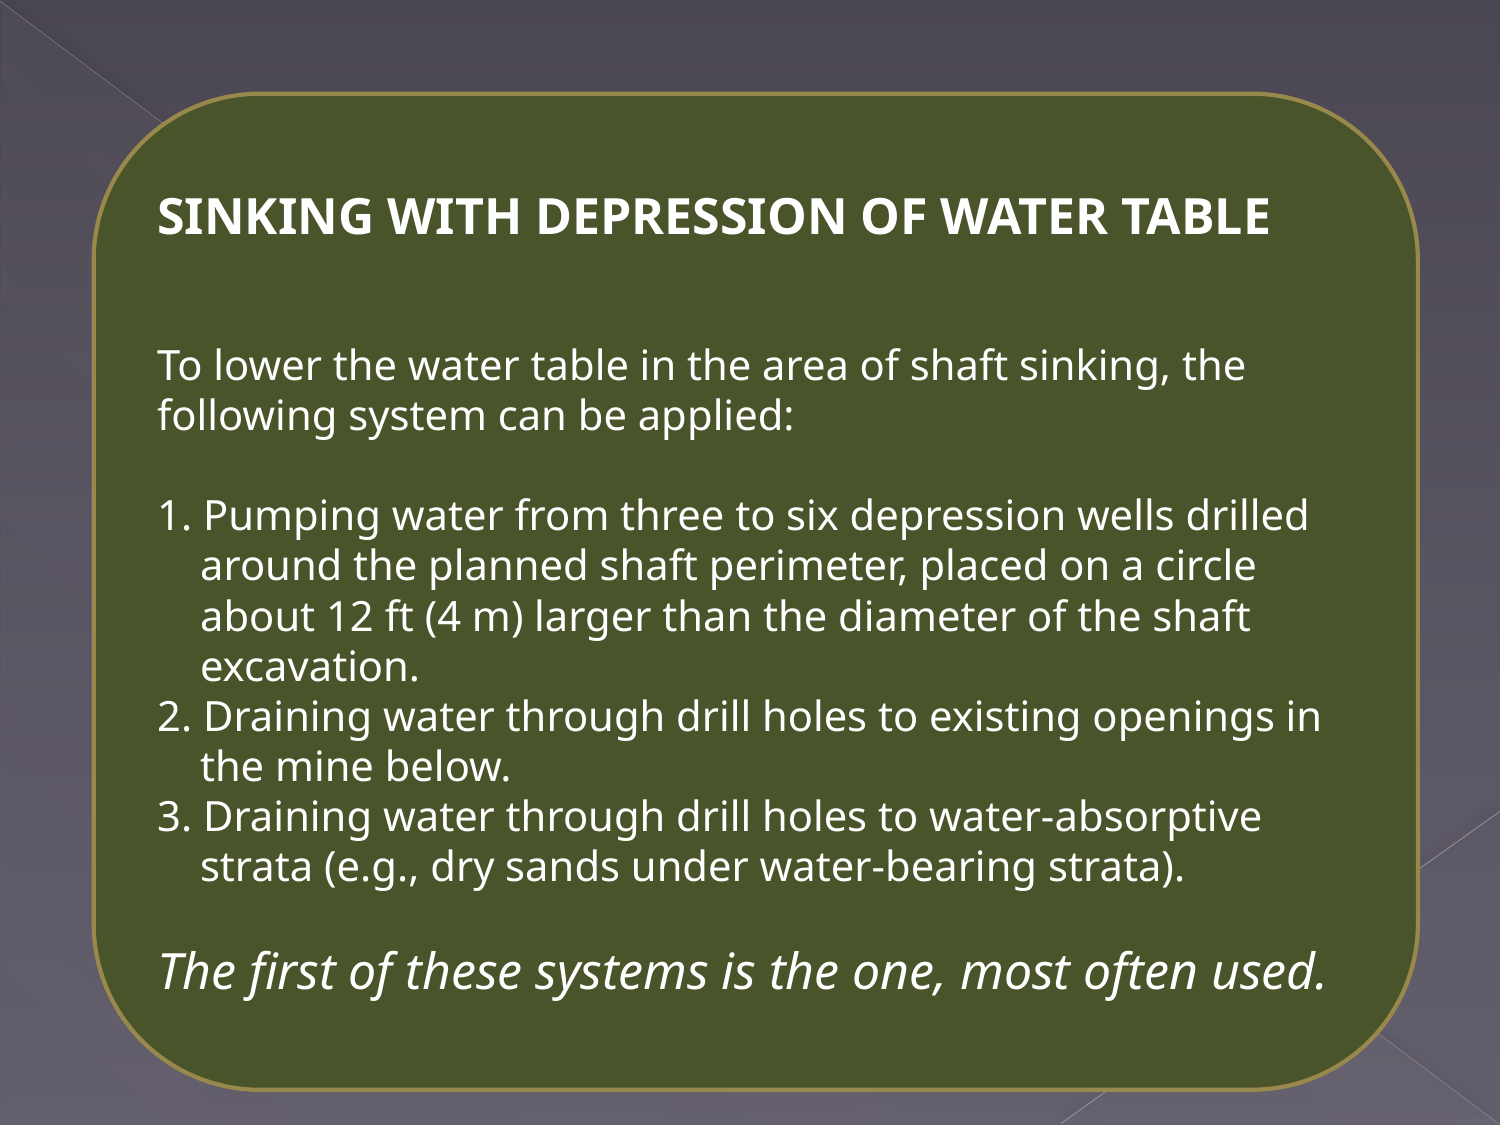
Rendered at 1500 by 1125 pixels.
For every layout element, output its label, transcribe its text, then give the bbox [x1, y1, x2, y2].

text_box SINKING WITH DEPRESSION OF WATER TABLE To lower the water table in the area of shaft sinking, the following system can be applied: 1. Pumping water from three to six depression wells drilled around the planned shaft perimeter, placed on a circle about 12 ft (4 m) larger than the diameter of the shaft excavation. 2. Draining water through drill holes to existing openings in the mine below. 3. Draining water through drill holes to water-absorptive strata (e.g., dry sands under water-bearing strata). The first of these systems is the one, most often used. [91, 91, 1421, 1092]
